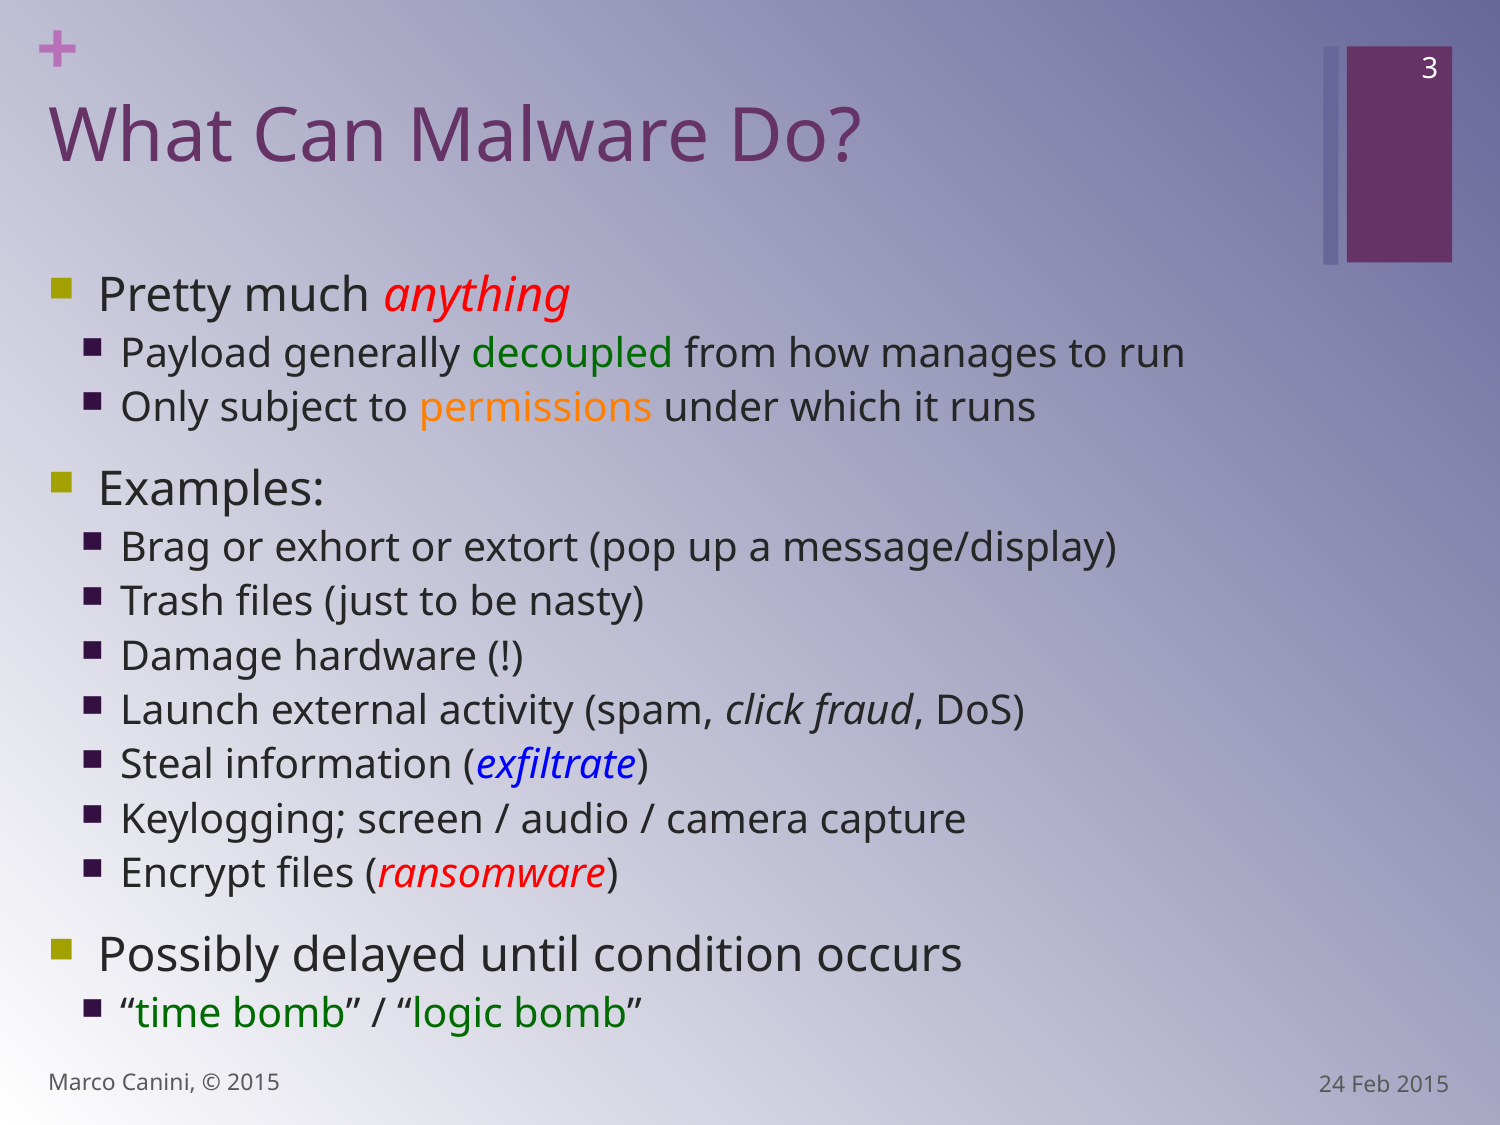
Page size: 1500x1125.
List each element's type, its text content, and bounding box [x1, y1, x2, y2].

slide_number 3 [1362, 39, 1454, 100]
list Pretty much anything Payload generally decoupled from how manages to run Only subject to permissions under which it runs Examples: Brag or exhort or extort (pop up a message/display) Trash files (just to be nasty) Damage hardware (!) Launch external activity (spam, click fraud, DoS) Steal information (exfiltrate) Keylogging; screen / audio / camera capture Encrypt files (ransomware) Possibly delayed until condition occurs “time bomb” / “logic bomb” [33, 262, 1465, 1054]
title What Can Malware Do? [33, 79, 1322, 262]
footer Marco Canini, © 2015 [33, 1053, 1038, 1114]
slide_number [1114, 1053, 1465, 1114]
